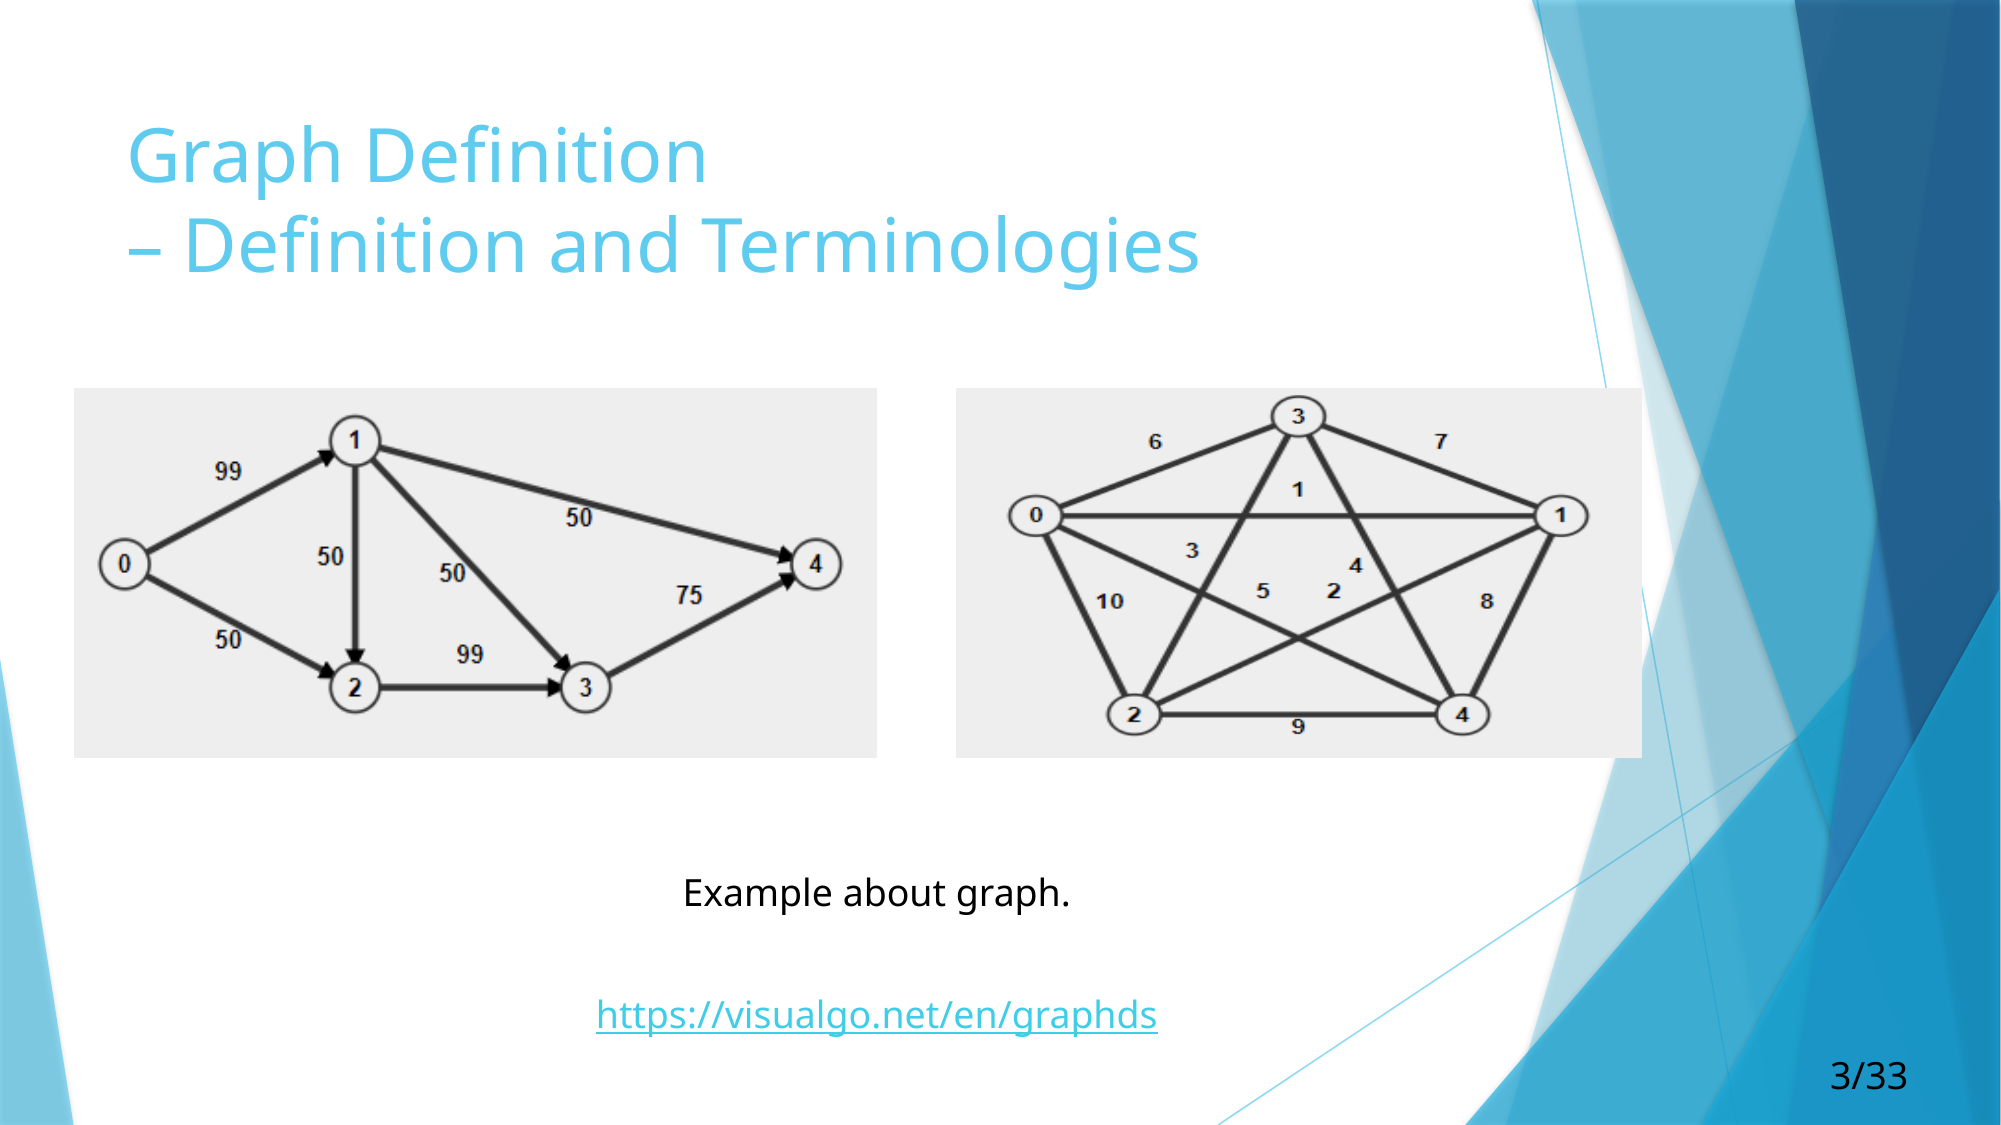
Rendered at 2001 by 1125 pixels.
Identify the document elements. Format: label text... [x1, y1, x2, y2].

text_box 3/33 [1815, 1044, 1924, 1104]
title Graph Definition – Definition and Terminologies [111, 99, 1522, 317]
text_box https://visualgo.net/en/graphds [581, 983, 1173, 1050]
picture [955, 387, 1642, 758]
text_box Example about graph. [667, 861, 1087, 922]
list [74, 387, 878, 758]
